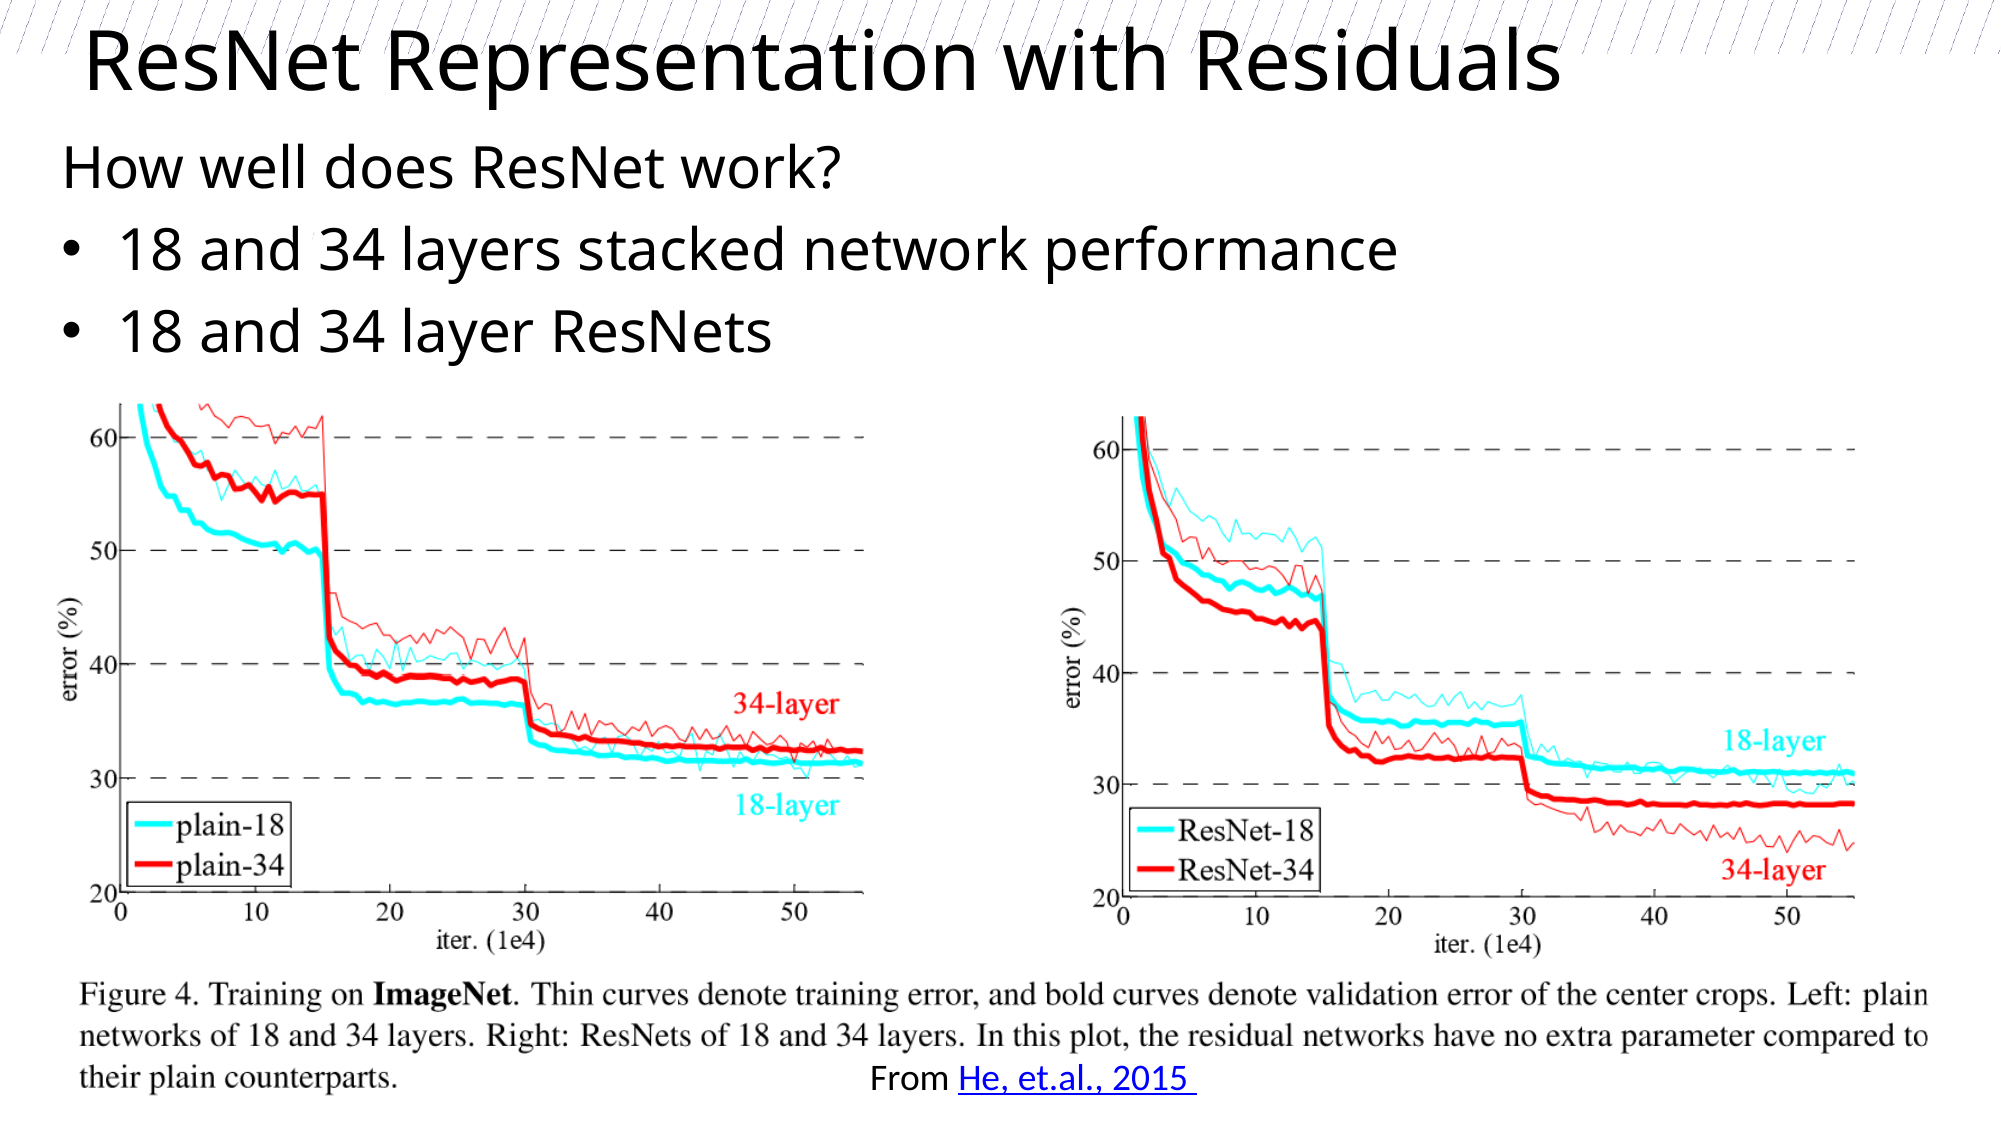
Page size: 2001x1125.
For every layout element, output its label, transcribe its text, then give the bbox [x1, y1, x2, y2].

text_box How well does ResNet work? 18 and 34 layers stacked network performance 18 and 34 layer ResNets [46, 122, 1958, 396]
picture [1049, 395, 1869, 960]
list ResNet Representation with Residuals [68, 11, 1932, 122]
picture [46, 388, 876, 960]
picture [67, 968, 1933, 1098]
